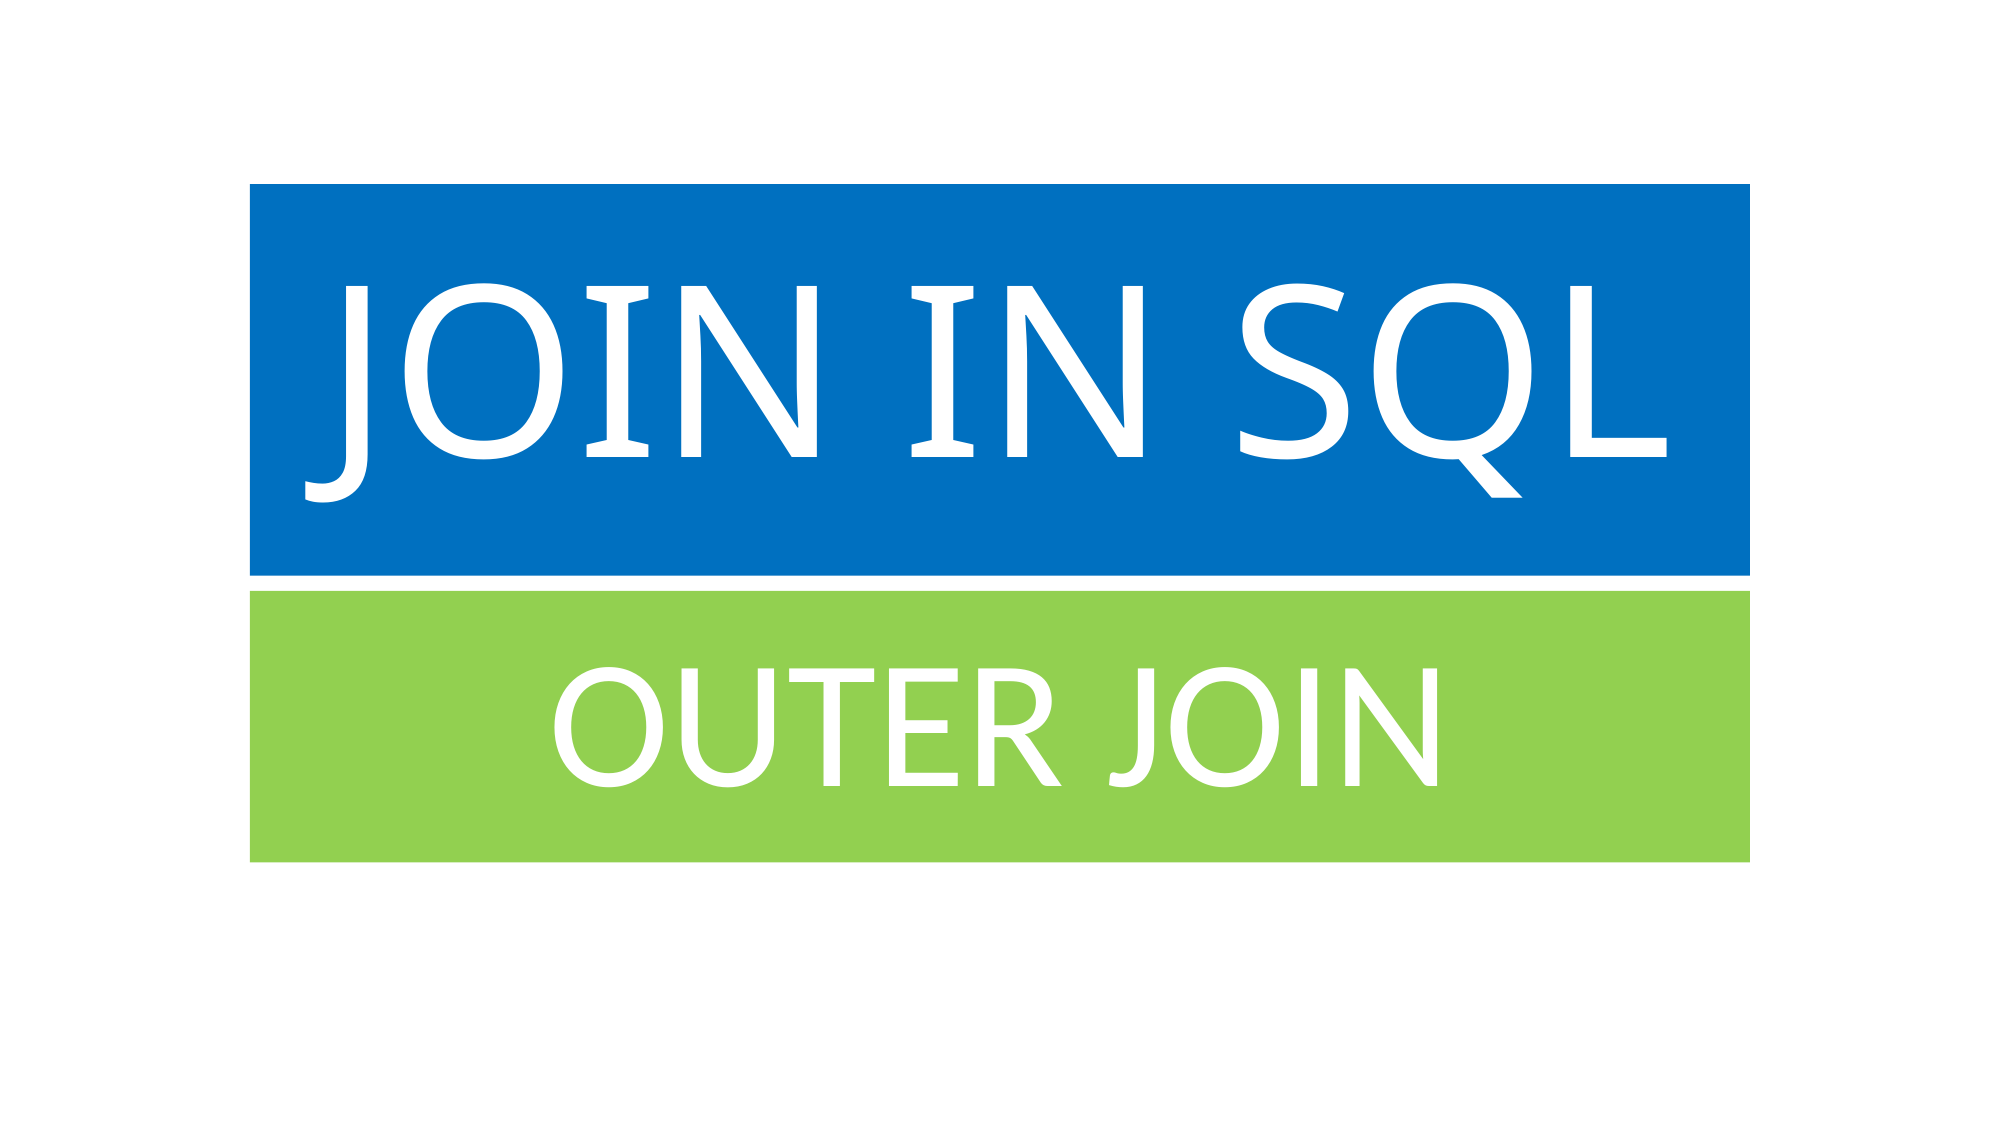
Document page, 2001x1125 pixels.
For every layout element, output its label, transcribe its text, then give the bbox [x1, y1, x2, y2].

subtitle OUTER JOIN [249, 590, 1750, 863]
title JOIN IN SQL [249, 184, 1750, 576]
